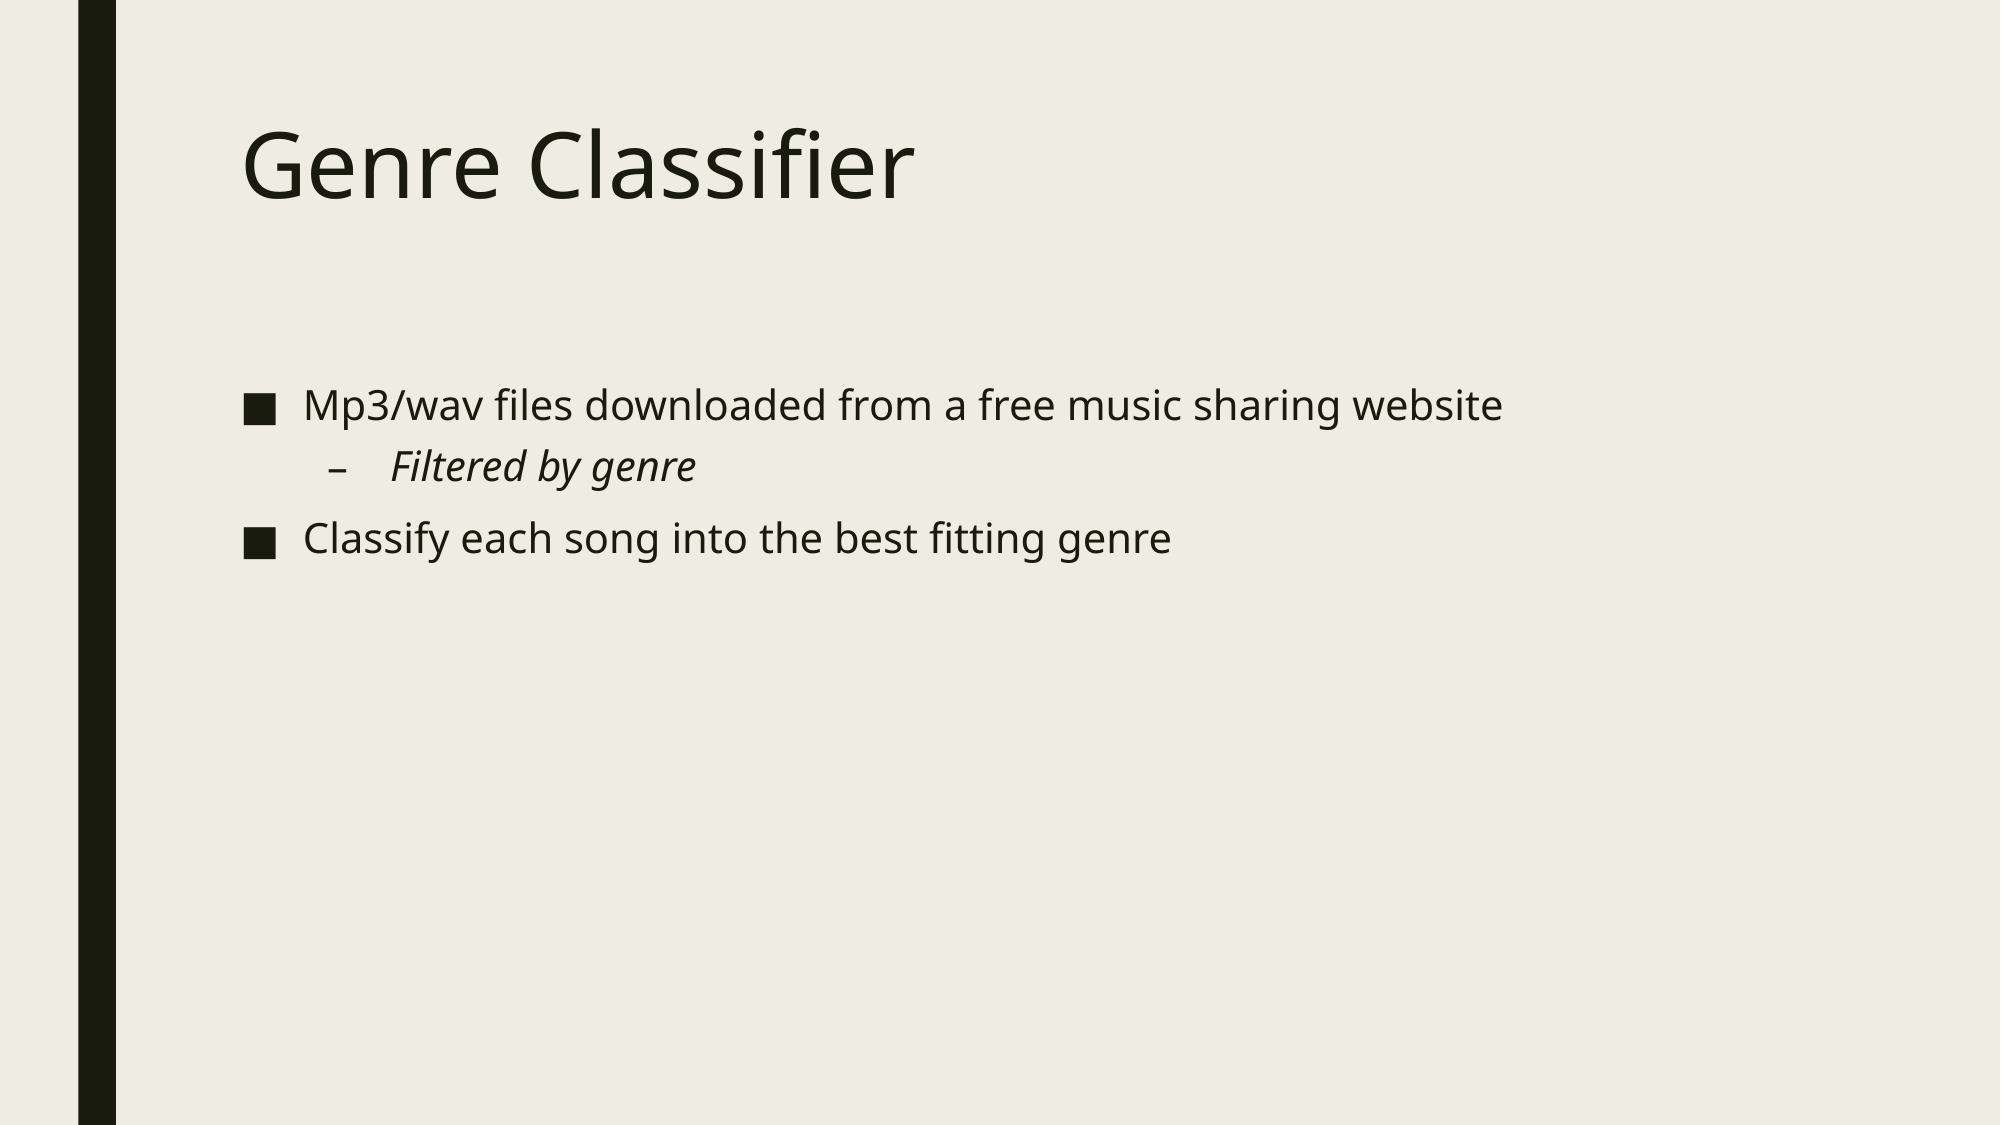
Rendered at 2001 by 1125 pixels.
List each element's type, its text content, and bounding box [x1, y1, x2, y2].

title Genre Classifier [225, 112, 1800, 357]
list Mp3/wav files downloaded from a free music sharing website Filtered by genre Classify each song into the best fitting genre [225, 375, 1800, 963]
